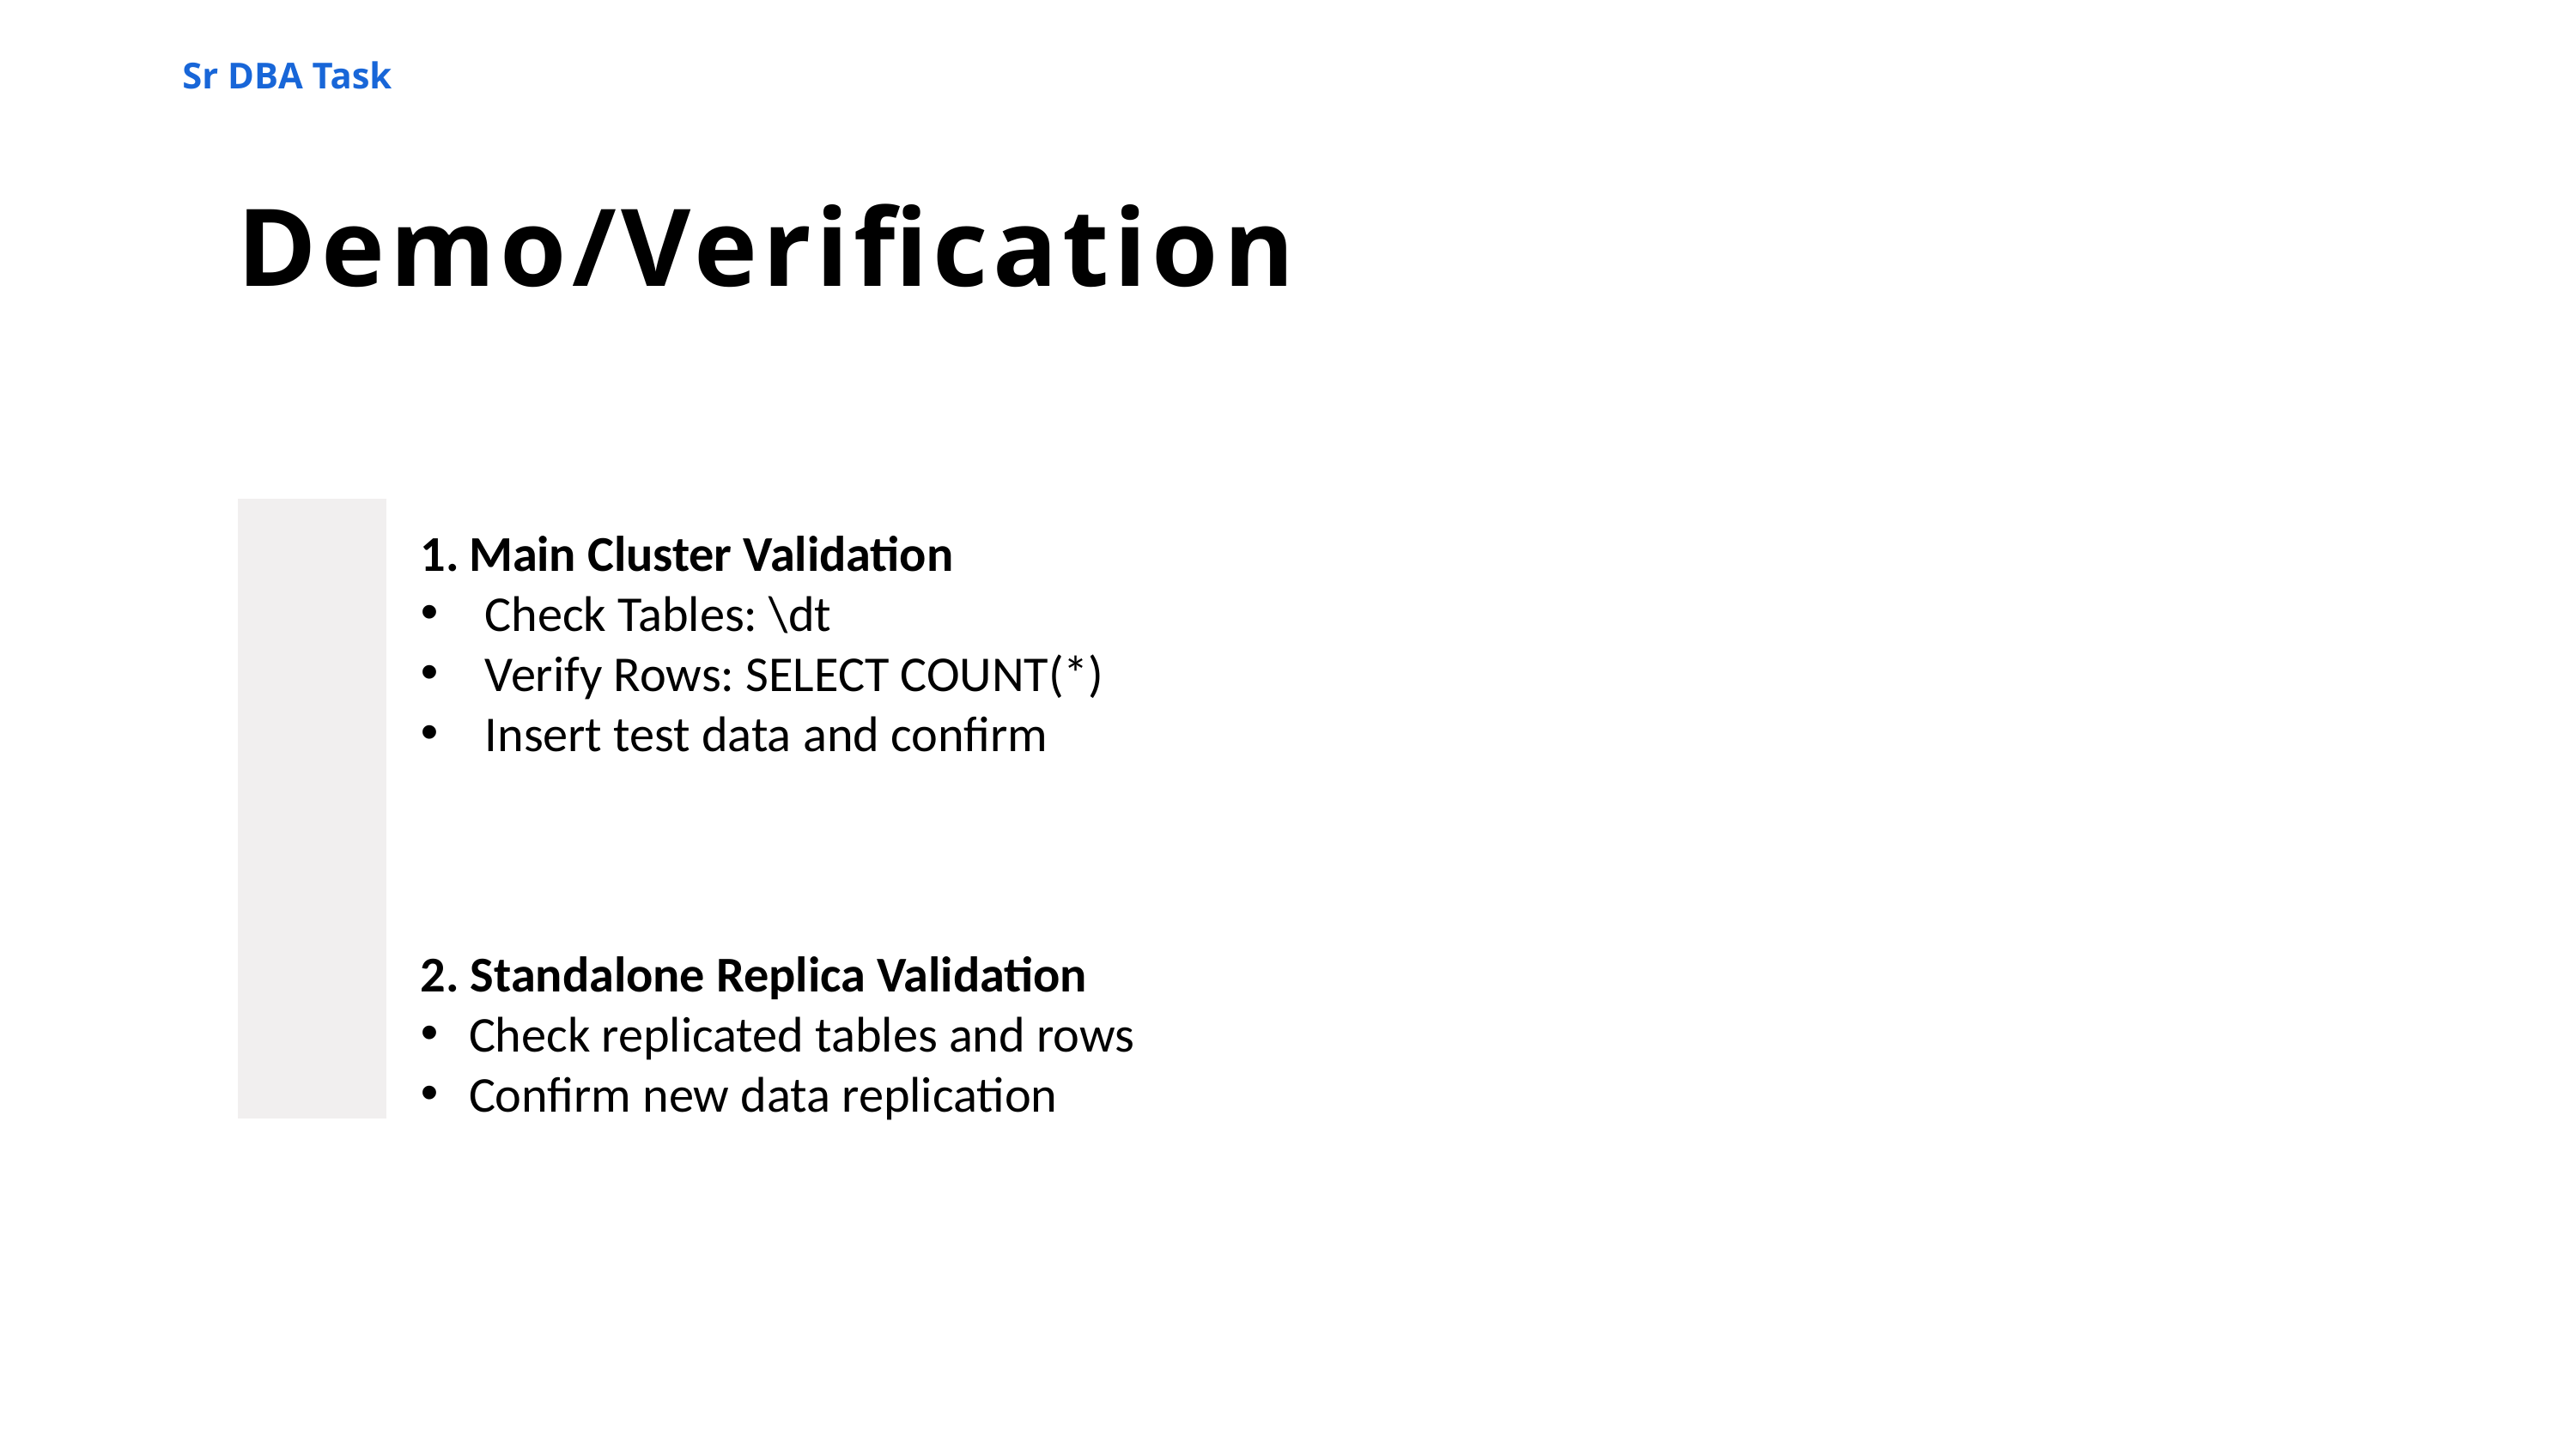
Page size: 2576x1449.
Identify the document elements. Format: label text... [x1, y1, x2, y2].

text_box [237, 498, 1933, 1178]
text_box Demo/Verification [237, 183, 1610, 308]
text_box Sr DBA Task [182, 0, 1241, 96]
